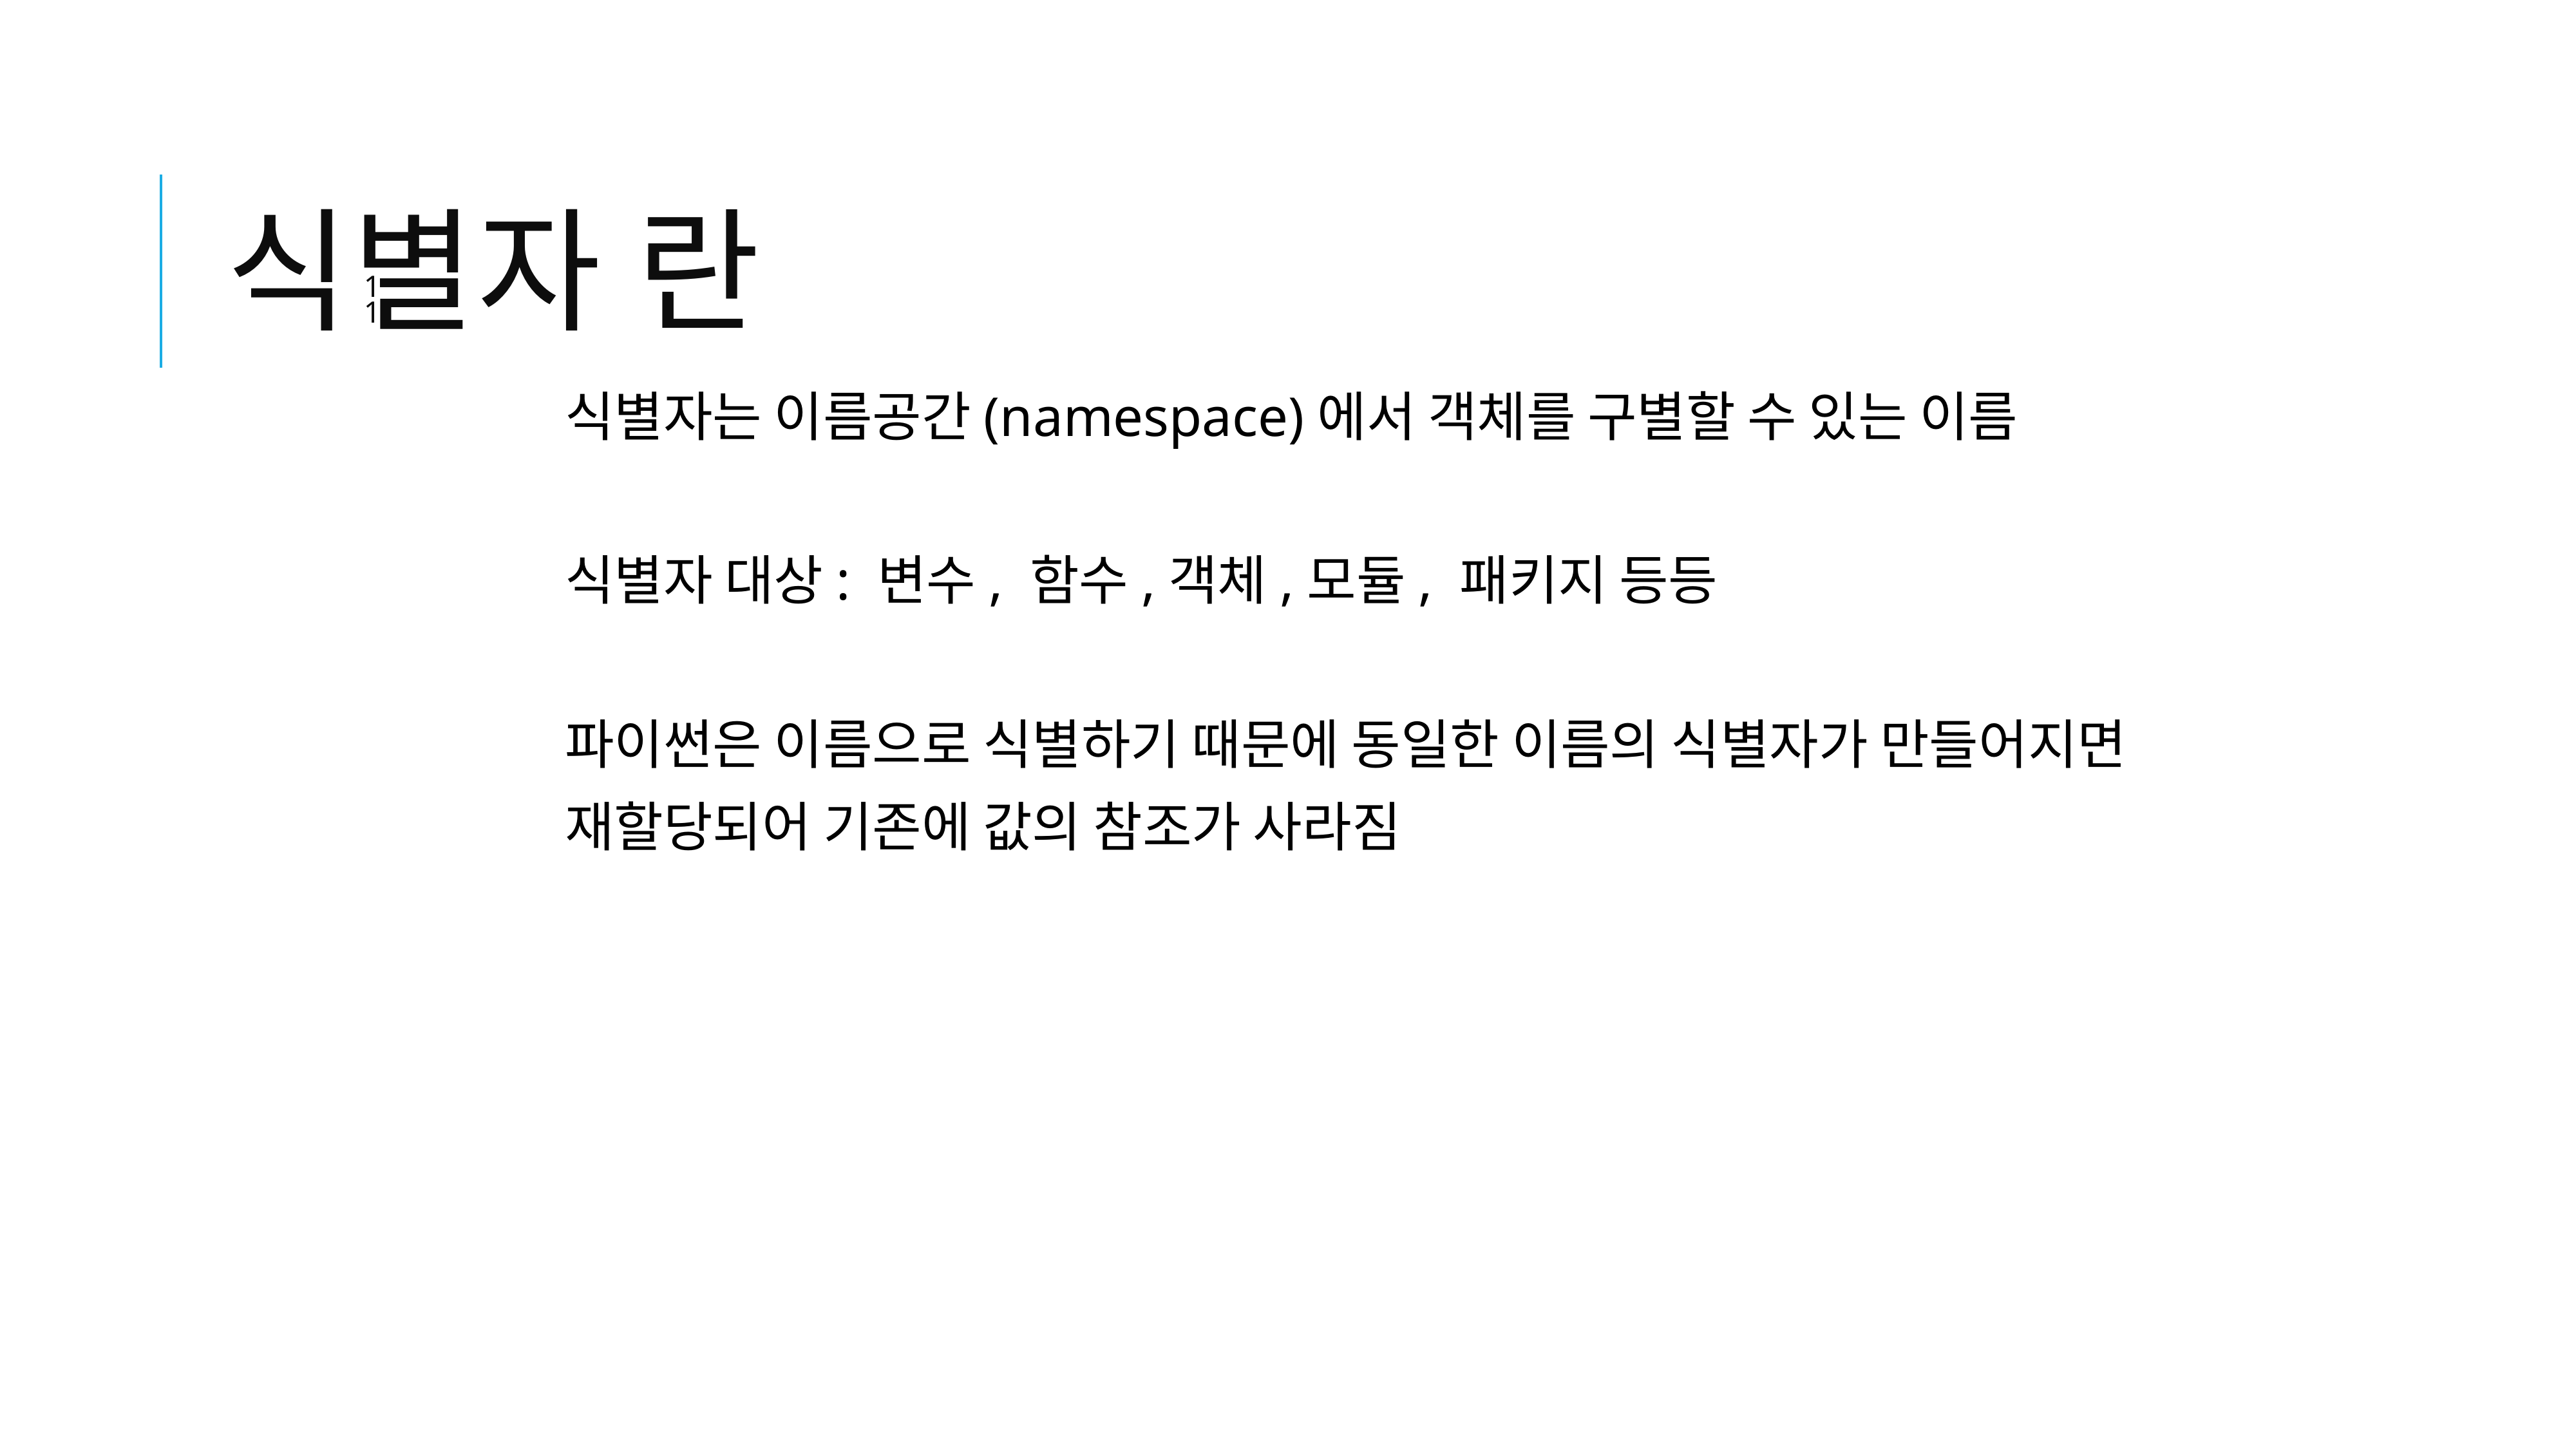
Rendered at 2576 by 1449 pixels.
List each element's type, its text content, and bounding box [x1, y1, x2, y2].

slide_number 11 [354, 265, 403, 310]
list 식별자는 이름공간(namespace)에서 객체를 구별할 수 있는 이름 식별자 대상: 변수, 함수,객체,모듈, 패키지 등등 파이썬은 이름으로 식별하기 때문에 동일한 이름의 식별자가 만들어지면 재할당되어 기존에 값의 참조가 사라짐 [463, 384, 2459, 1319]
title 식별자 란 [216, 123, 2270, 440]
